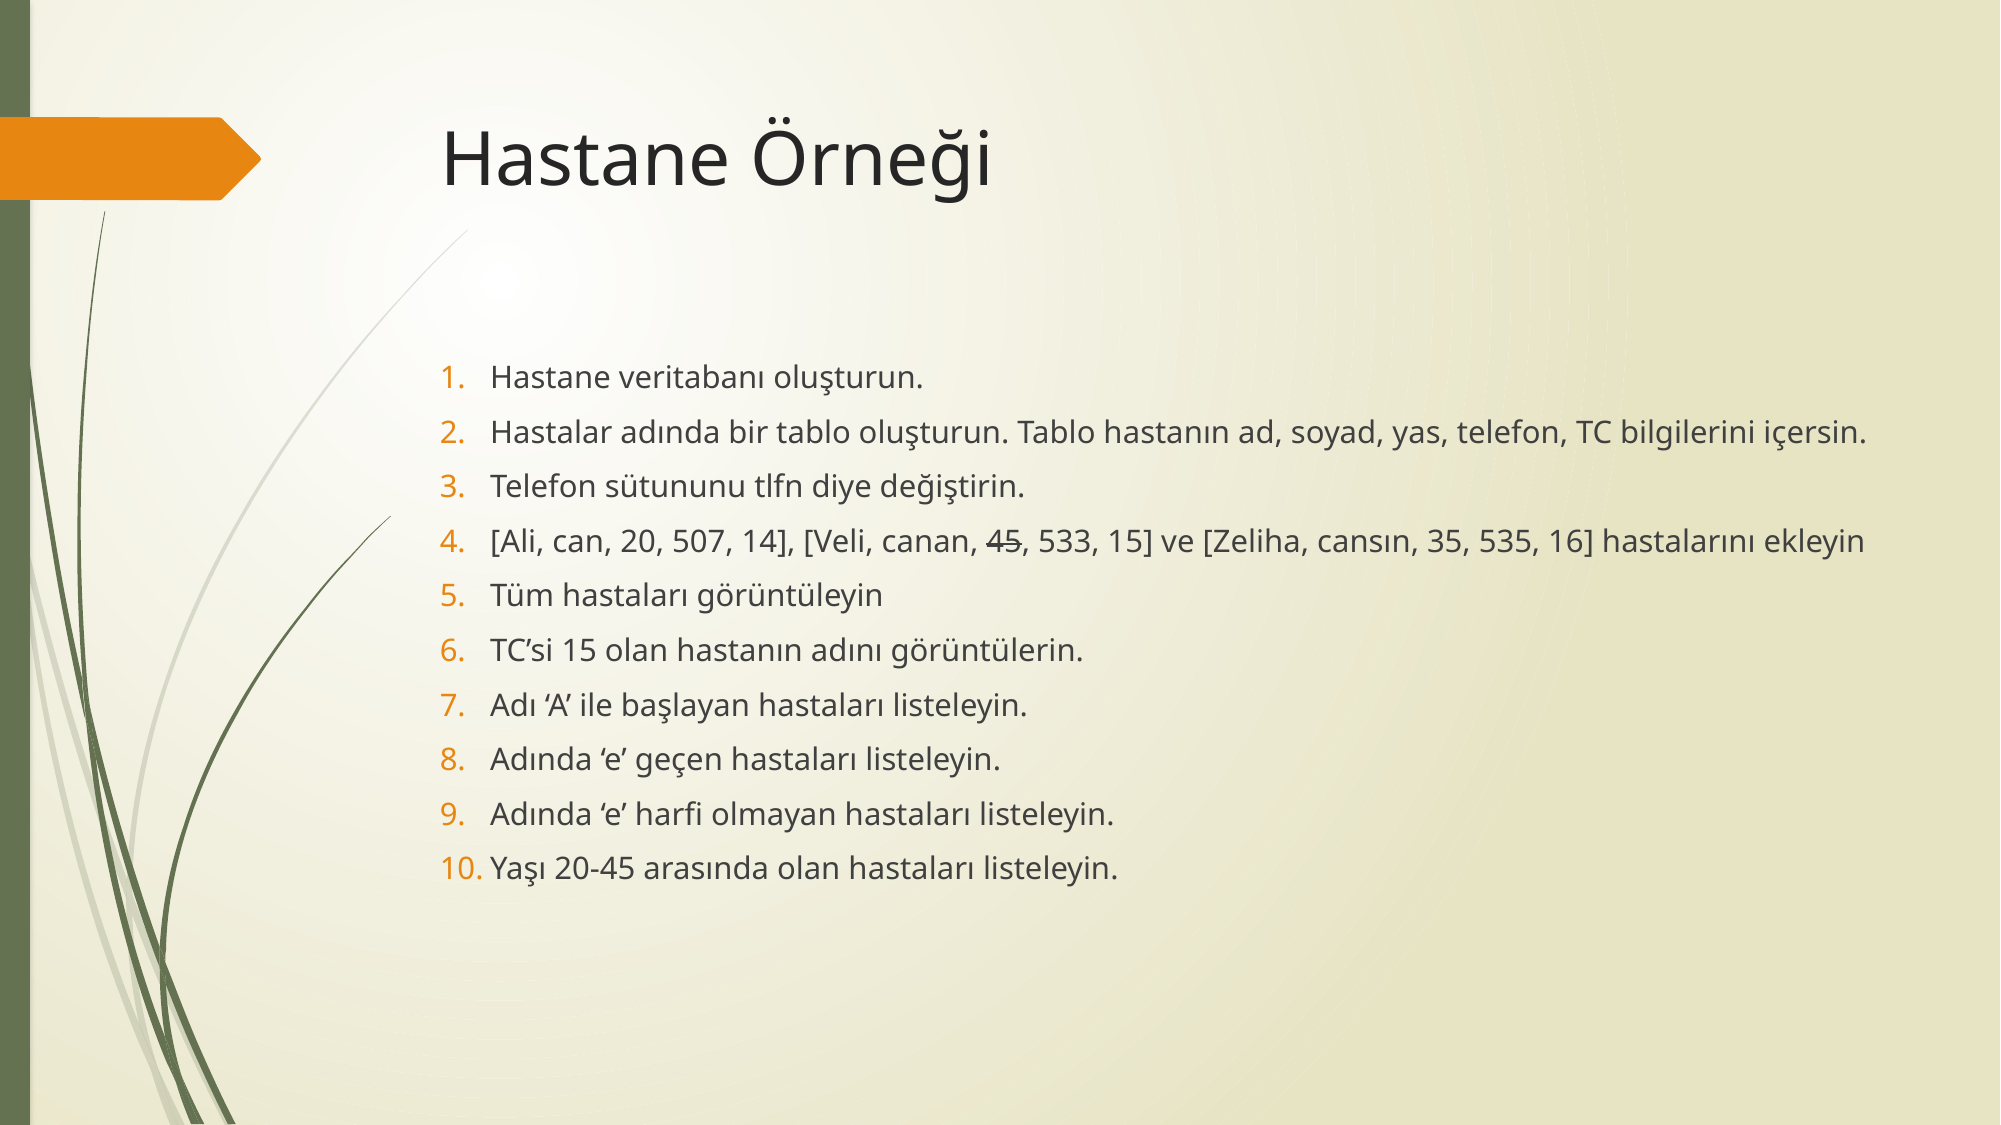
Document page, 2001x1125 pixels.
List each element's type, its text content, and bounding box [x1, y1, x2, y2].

list Hastane veritabanı oluşturun. Hastalar adında bir tablo oluşturun. Tablo hastanın ad, soyad, yas, telefon, TC bilgilerini içersin. Telefon sütununu tlfn diye değiştirin. [Ali, can, 20, 507, 14], [Veli, canan, 45, 533, 15] ve [Zeliha, cansın, 35, 535, 16] hastalarını ekleyin Tüm hastaları görüntüleyin TC’si 15 olan hastanın adını görüntülerin. Adı ‘A’ ile başlayan hastaları listeleyin. Adında ‘e’ geçen hastaları listeleyin. Adında ‘e’ harfi olmayan hastaları listeleyin. Yaşı 20-45 arasında olan hastaları listeleyin. [424, 350, 1888, 970]
title Hastane Örneği [425, 102, 1888, 313]
